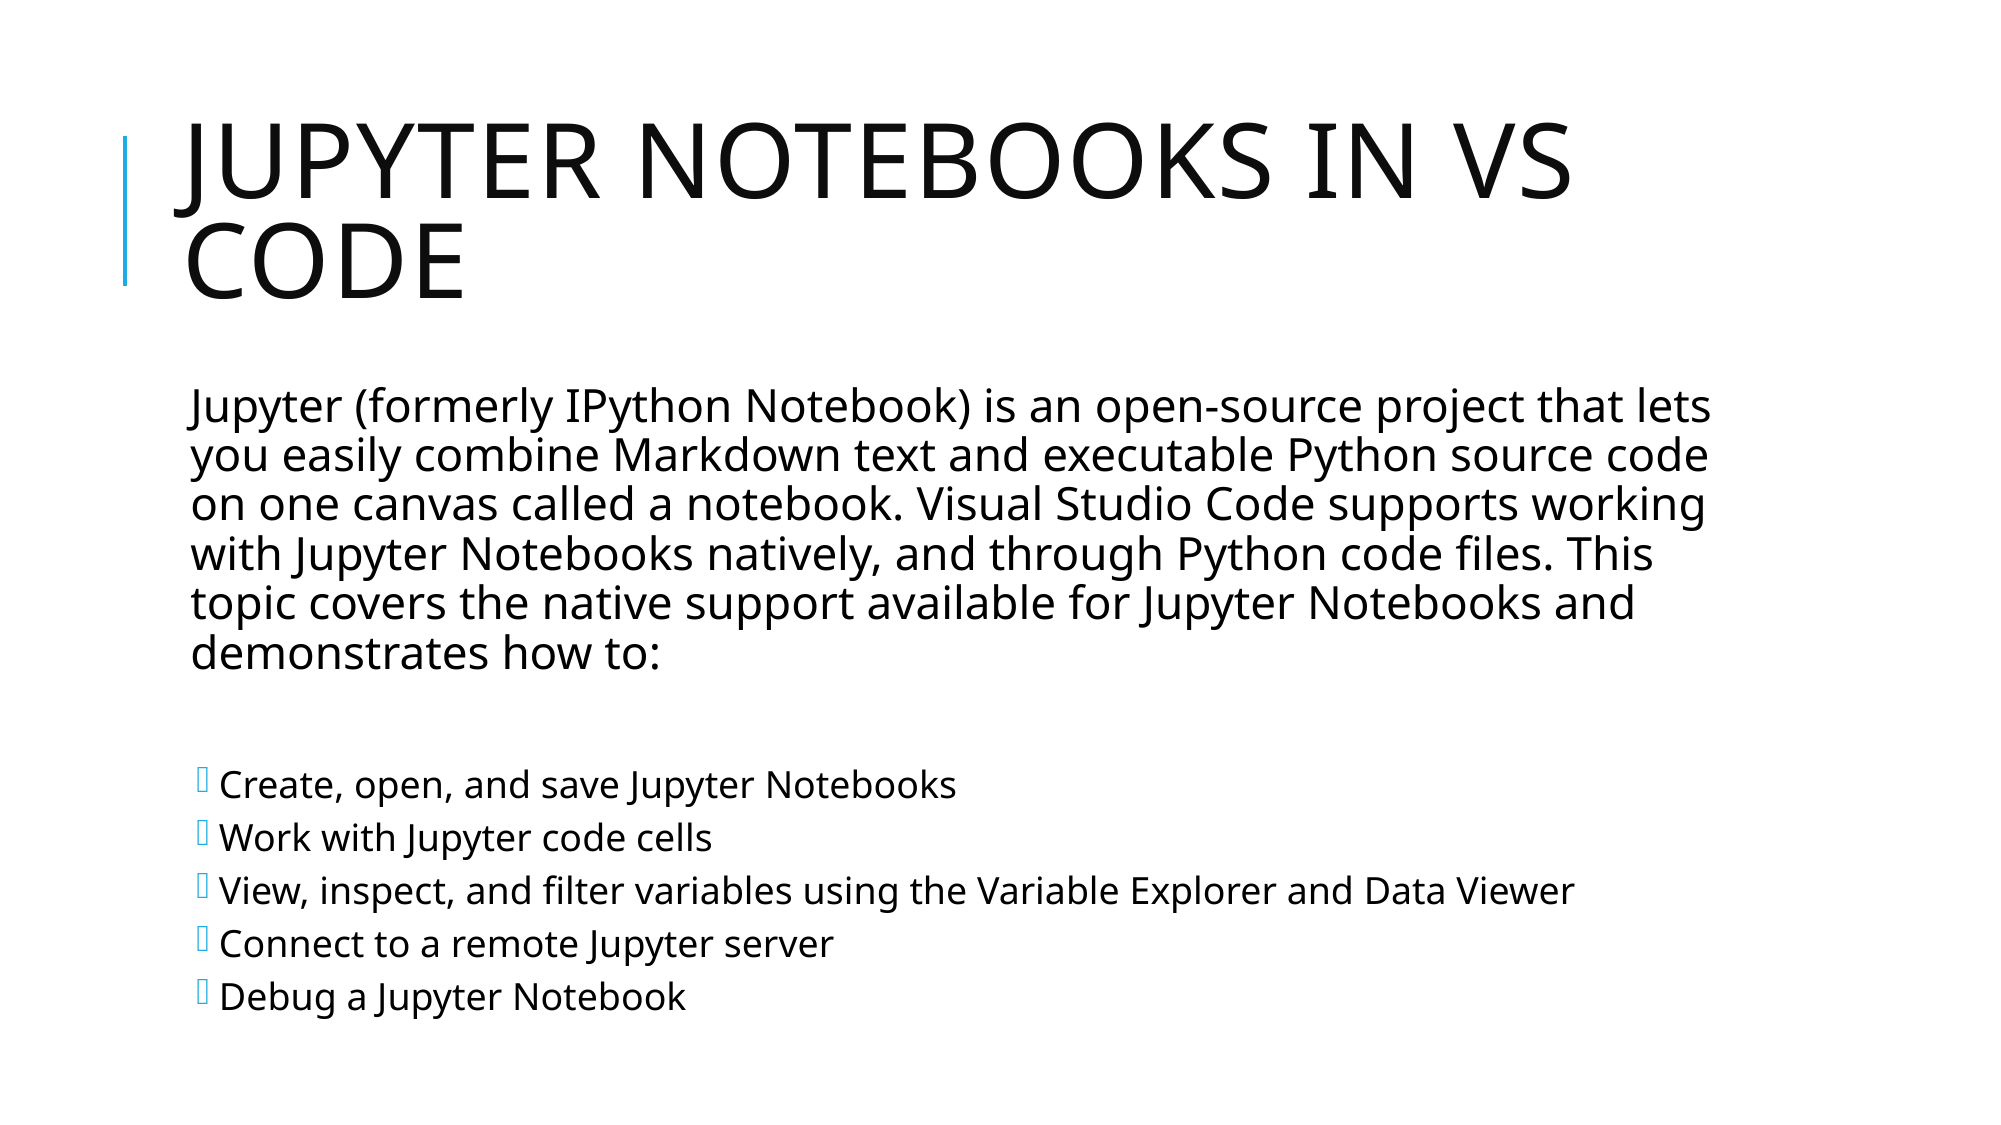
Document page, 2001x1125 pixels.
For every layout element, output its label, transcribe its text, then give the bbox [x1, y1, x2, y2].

list Jupyter (formerly IPython Notebook) is an open-source project that lets you easily combine Markdown text and executable Python source code on one canvas called a notebook. Visual Studio Code supports working with Jupyter Notebooks natively, and through Python code files. This topic covers the native support available for Jupyter Notebooks and demonstrates how to: Create, open, and save Jupyter Notebooks Work with Jupyter code cells View, inspect, and filter variables using the Variable Explorer and Data Viewer Connect to a remote Jupyter server Debug a Jupyter Notebook [168, 375, 1763, 1035]
title Jupyter Notebooks in VS Code [168, 96, 1763, 342]
